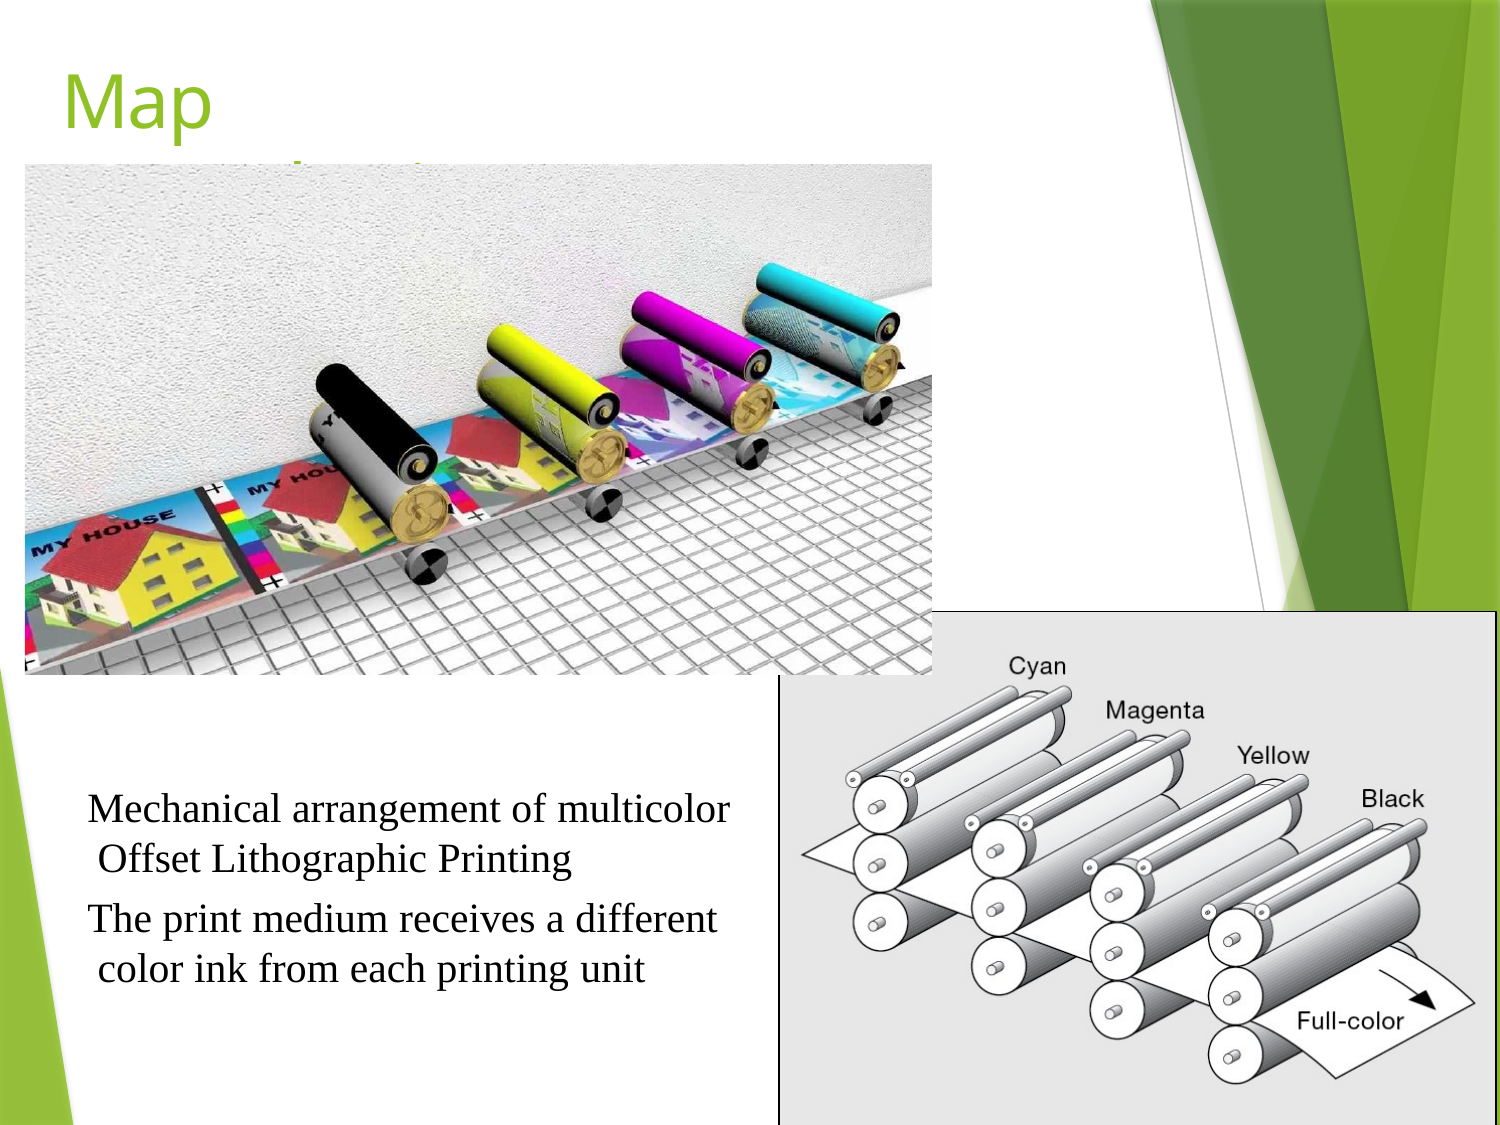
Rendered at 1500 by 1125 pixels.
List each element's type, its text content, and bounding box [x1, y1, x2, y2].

title Map Reproduction [58, 51, 660, 163]
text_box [24, 164, 1498, 1125]
